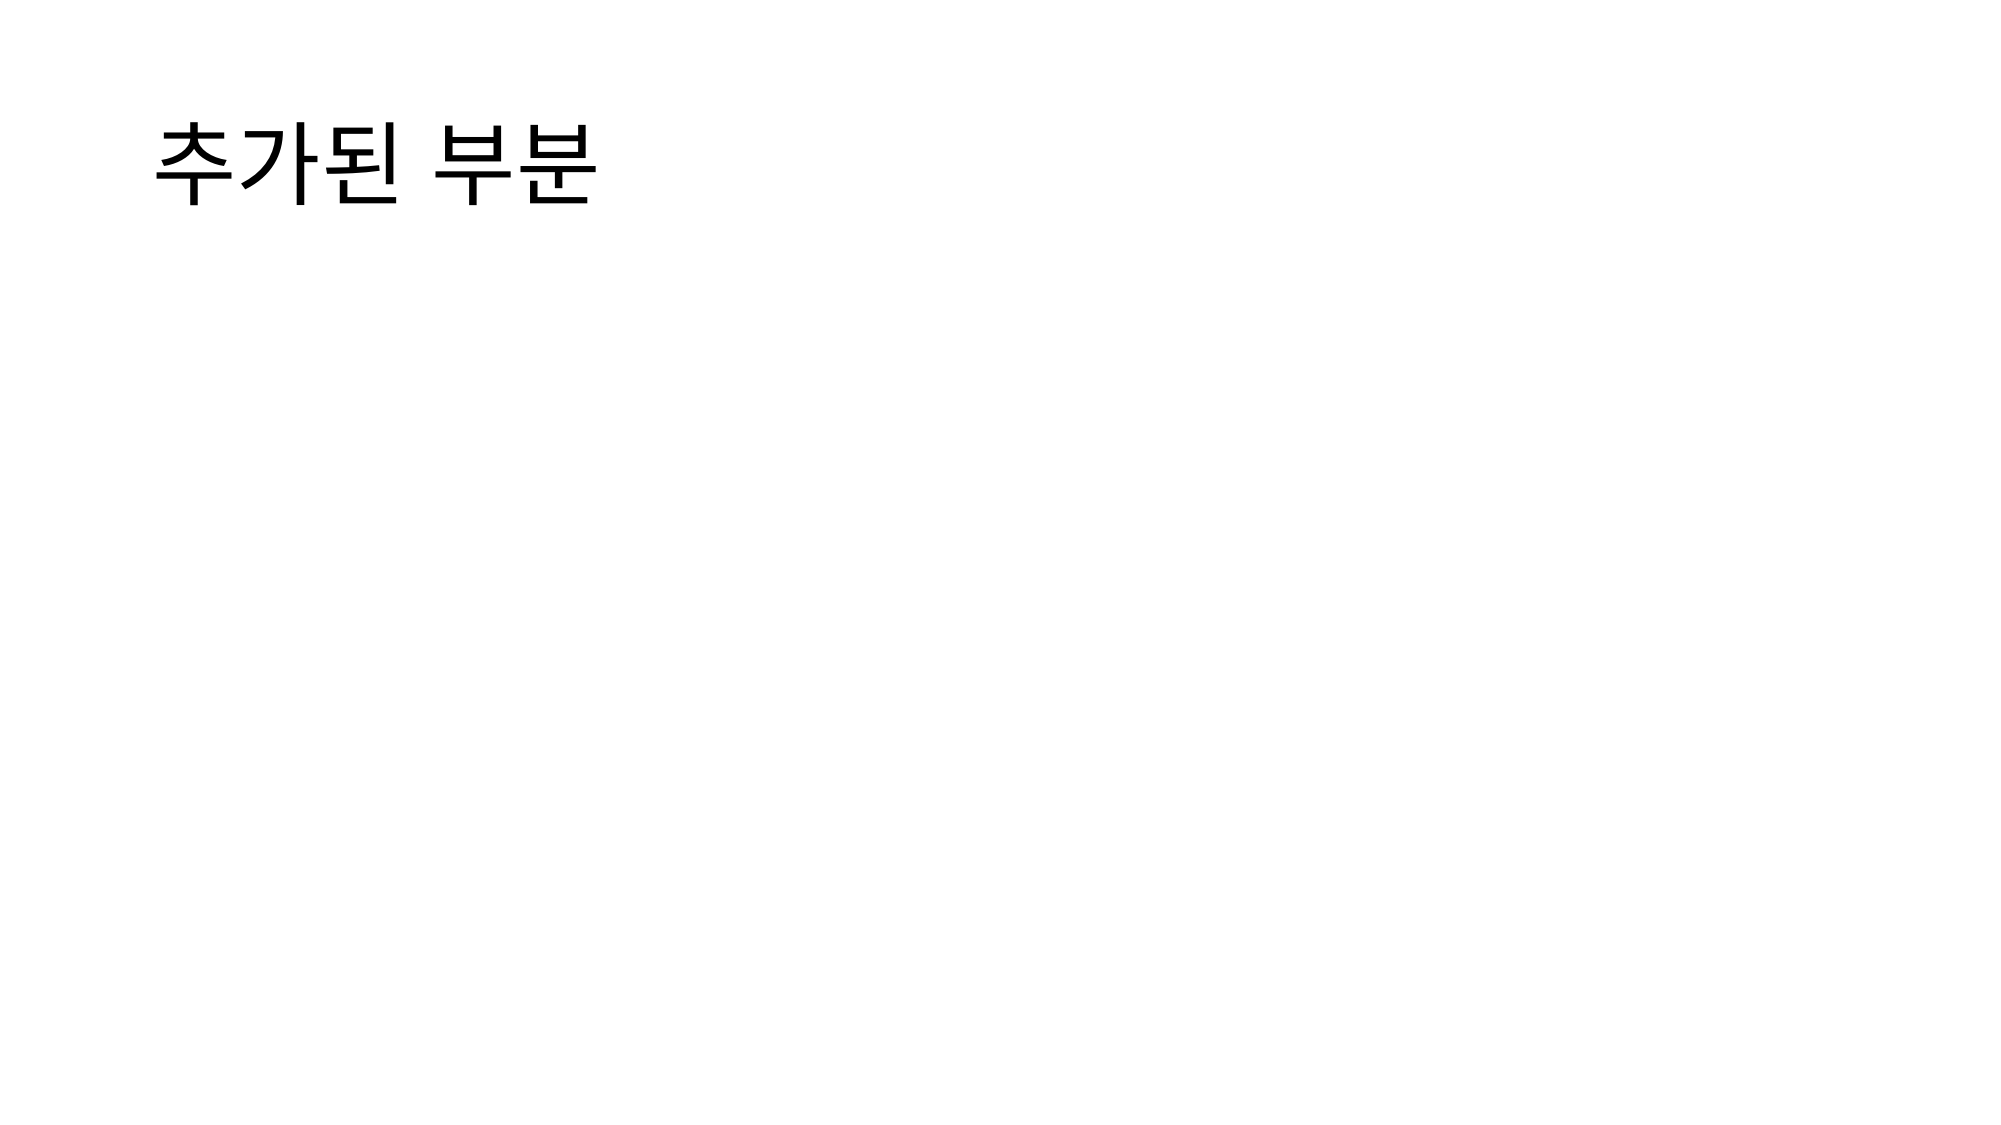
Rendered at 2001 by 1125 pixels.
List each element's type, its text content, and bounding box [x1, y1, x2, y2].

title 추가된 부분 [137, 59, 1863, 278]
